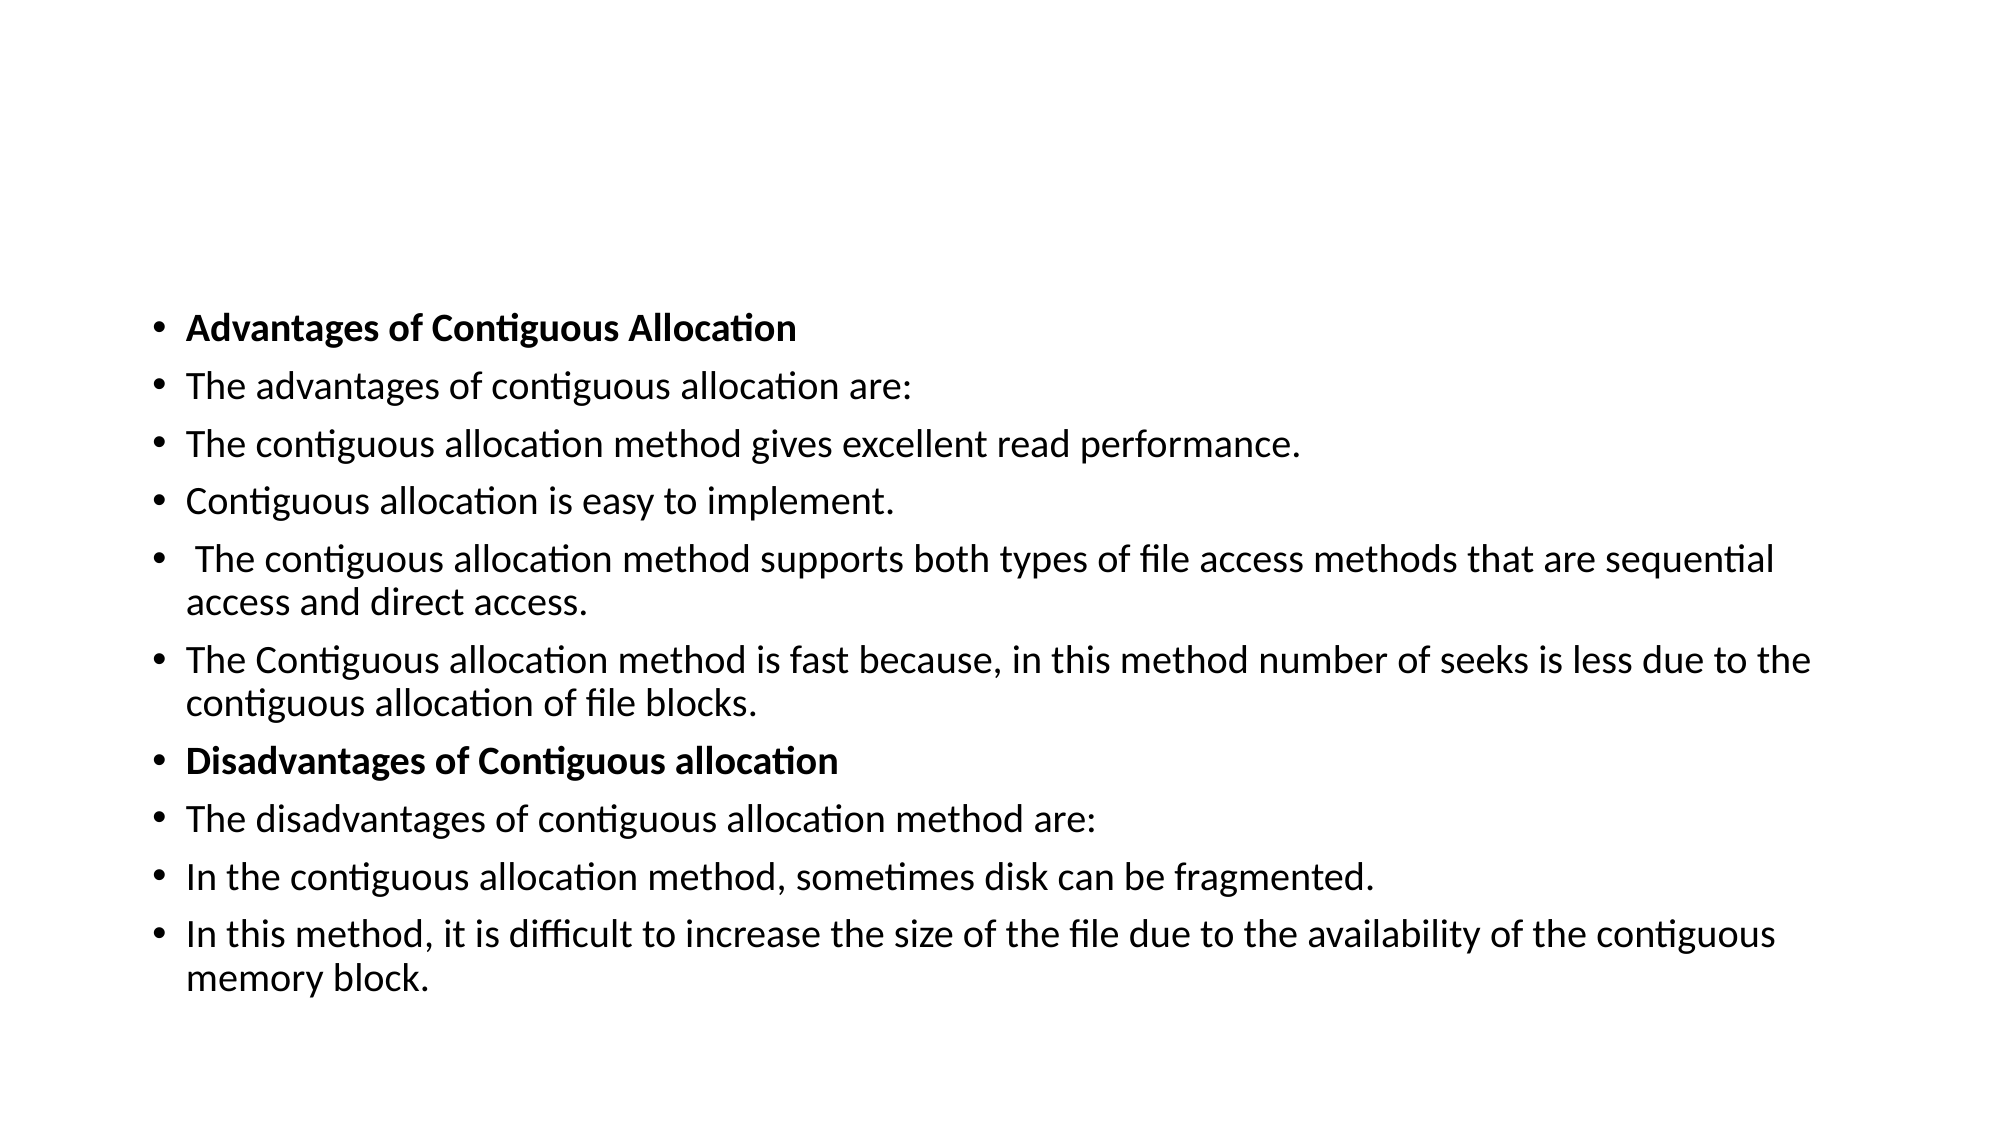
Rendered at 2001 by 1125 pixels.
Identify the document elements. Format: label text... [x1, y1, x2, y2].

list Advantages of Contiguous Allocation The advantages of contiguous allocation are: The contiguous allocation method gives excellent read performance. Contiguous allocation is easy to implement. The contiguous allocation method supports both types of file access methods that are sequential access and direct access. The Contiguous allocation method is fast because, in this method number of seeks is less due to the contiguous allocation of file blocks. Disadvantages of Contiguous allocation The disadvantages of contiguous allocation method are: In the contiguous allocation method, sometimes disk can be fragmented. In this method, it is difficult to increase the size of the file due to the availability of the contiguous memory block. [137, 299, 1863, 1014]
